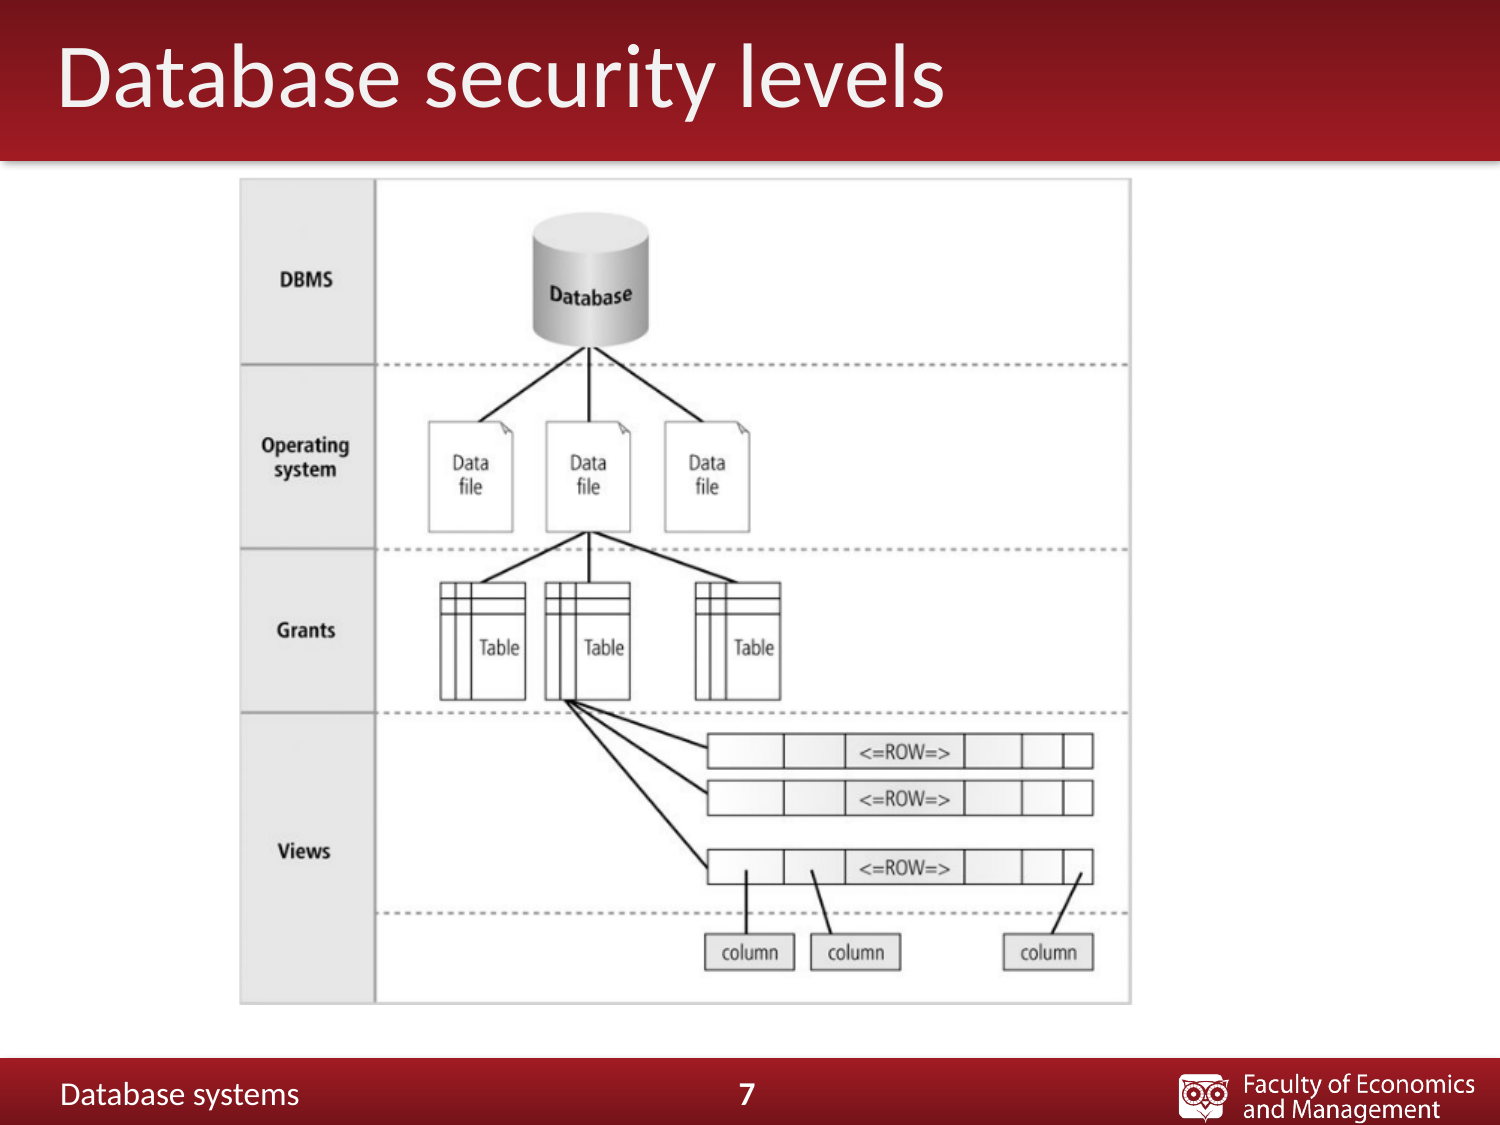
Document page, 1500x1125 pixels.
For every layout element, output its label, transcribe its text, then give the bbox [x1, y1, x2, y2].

footer Database systems [0, 1058, 361, 1125]
picture [1174, 1069, 1478, 1125]
text_box [0, 0, 1500, 163]
text_box [0, 1056, 1500, 1125]
title Database security levels [41, 0, 1459, 142]
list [239, 177, 1261, 1005]
slide_number 7 [655, 1058, 839, 1125]
